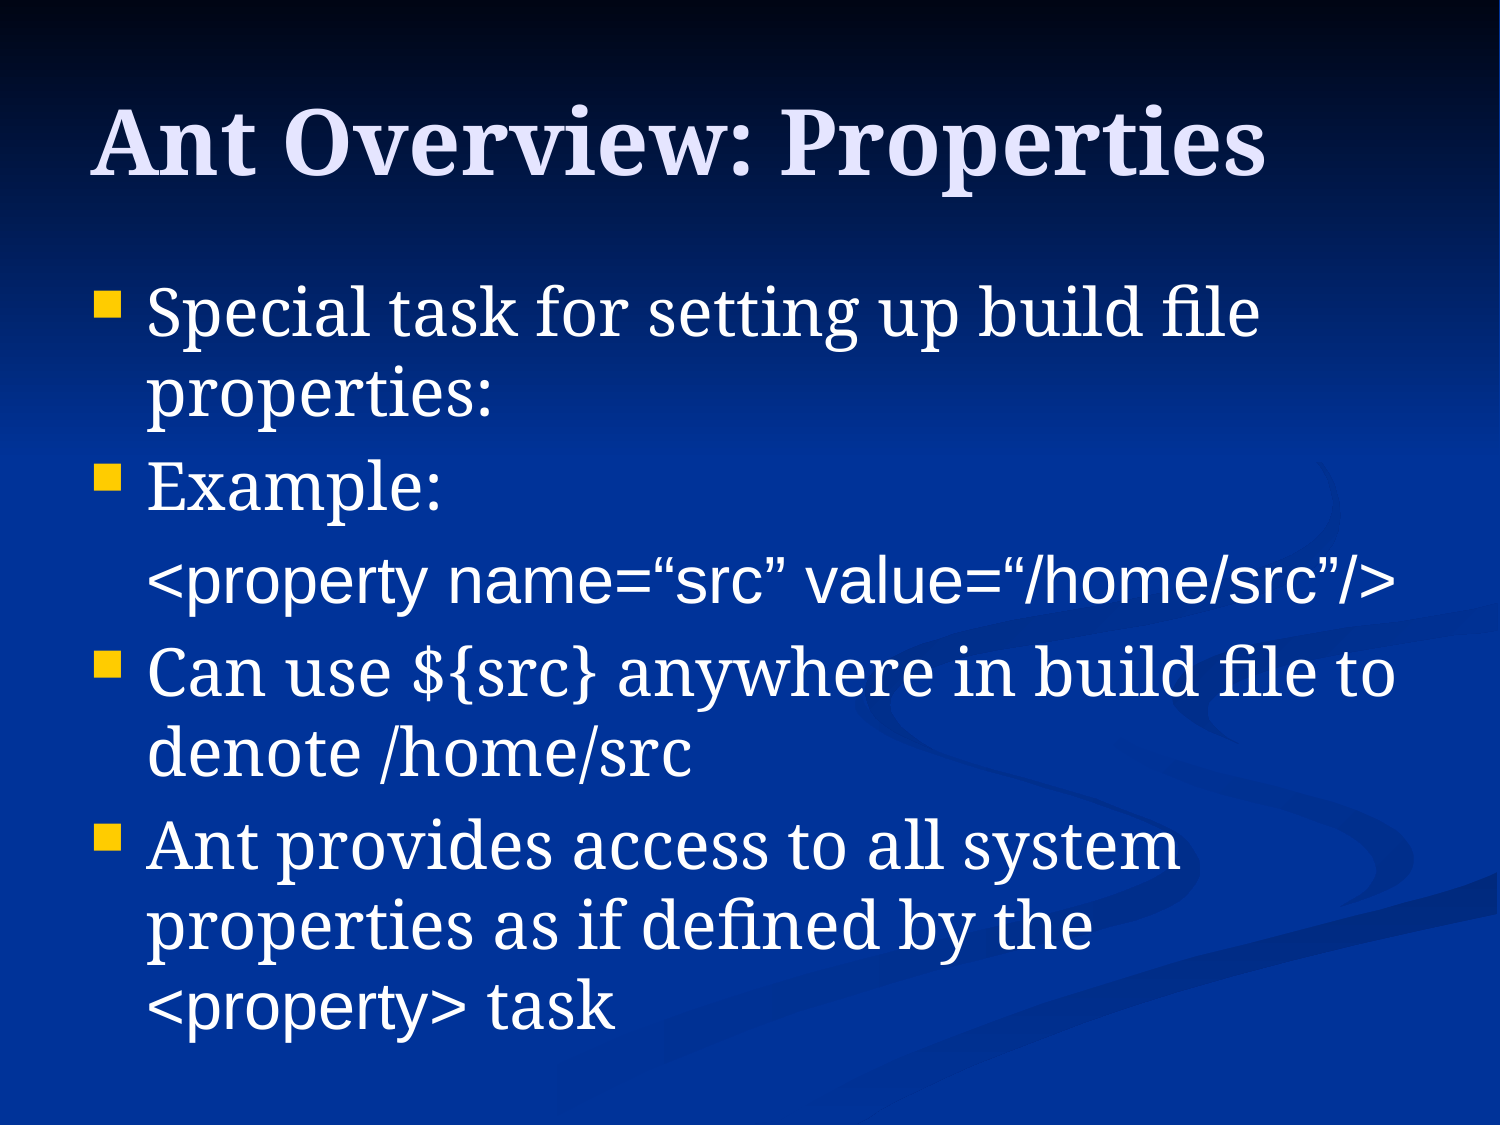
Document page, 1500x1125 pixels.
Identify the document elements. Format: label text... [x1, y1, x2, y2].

list Special task for setting up build file properties: Example: <property name=“src” value=“/home/src”/> Can use ${src} anywhere in build file to denote /home/src Ant provides access to all system properties as if defined by the <property> task [74, 262, 1426, 1006]
title Ant Overview: Properties [74, 44, 1426, 233]
